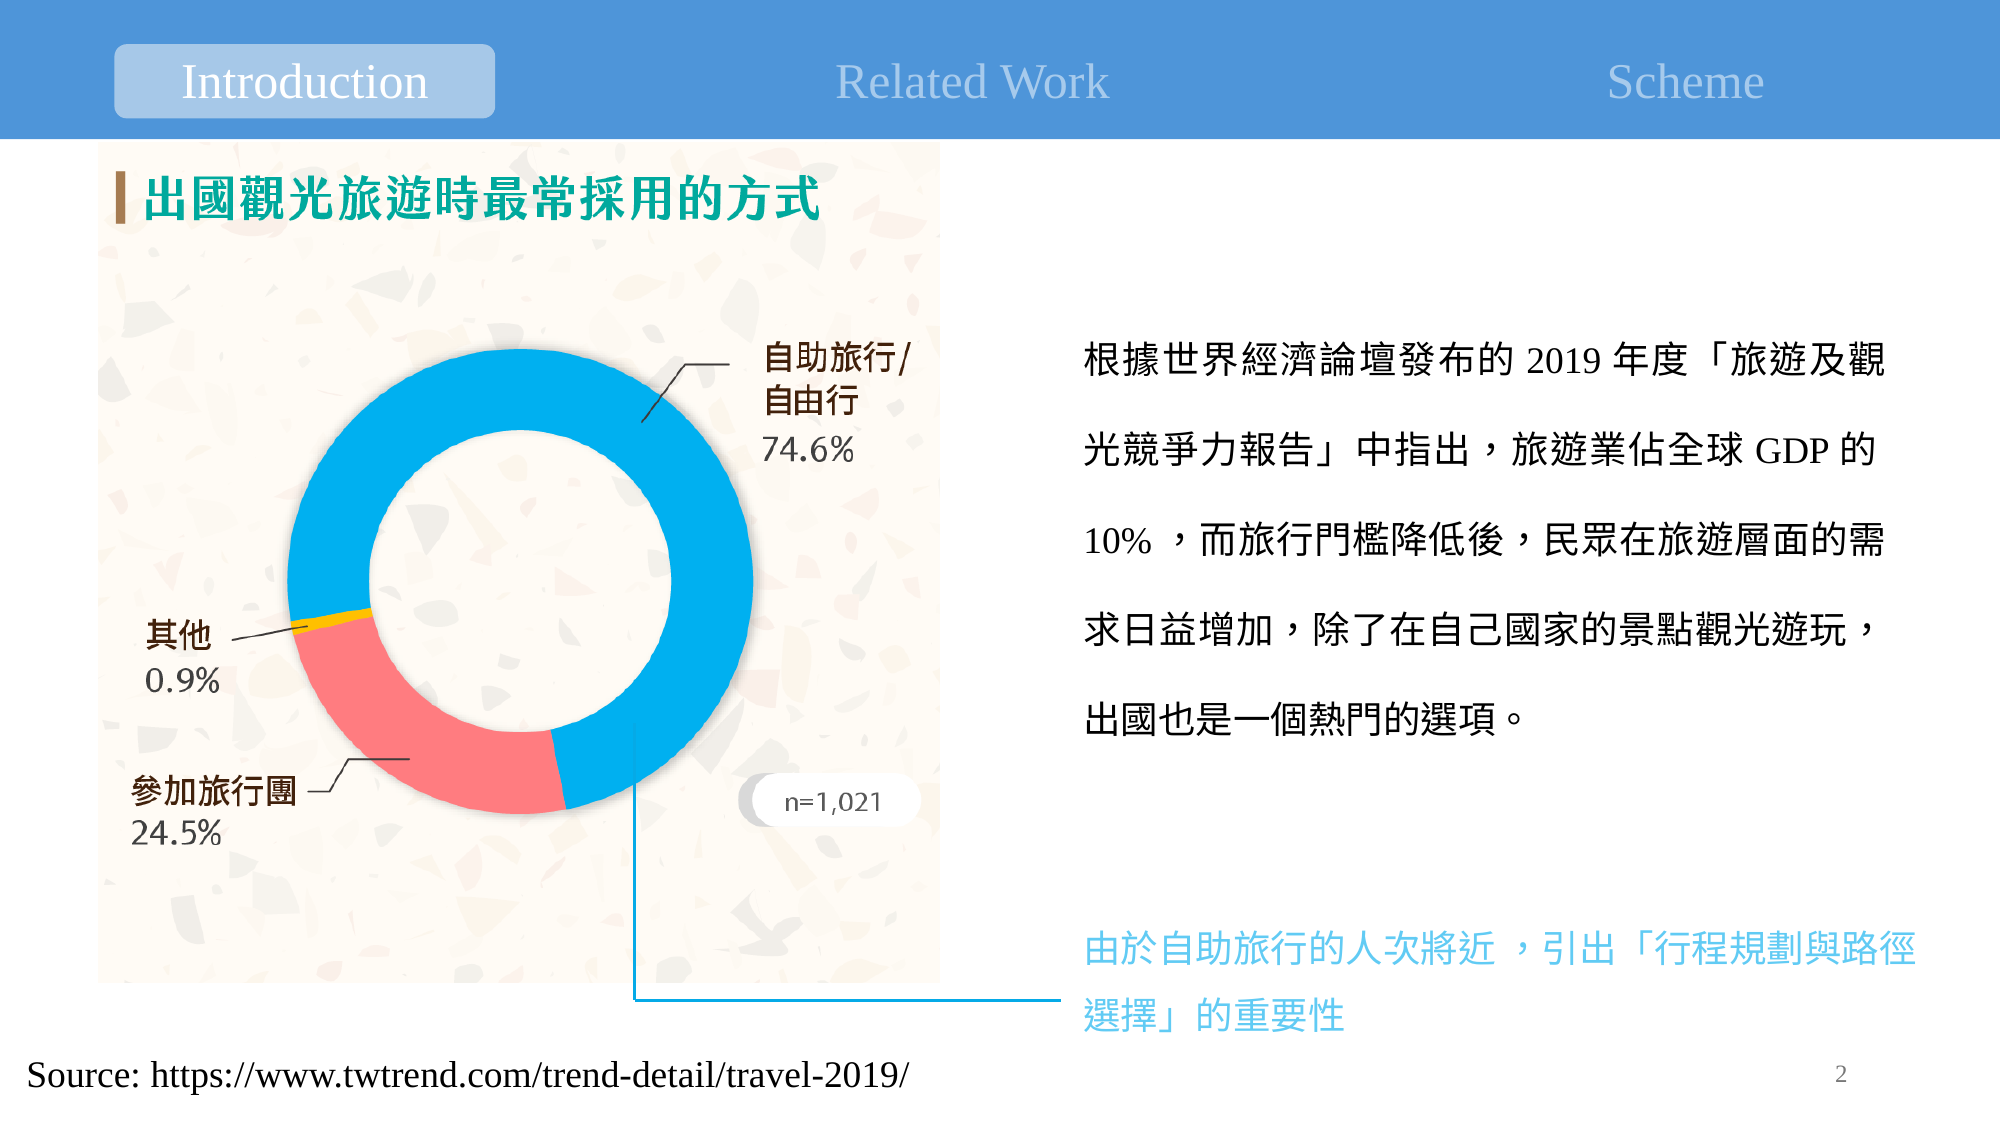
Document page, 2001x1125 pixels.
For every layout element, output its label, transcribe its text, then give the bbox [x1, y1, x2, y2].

text_box [116, 116, 493, 120]
text_box Related Work [765, 41, 1180, 116]
text_box 根據世界經濟論壇發布的2019年度「旅遊及觀光競爭力報告」中指出，旅遊業佔全球GDP的10%，而旅行門檻降低後，民眾在旅遊層面的需求日益增加，除了在自己國家的景點觀光遊玩，出國也是一個熱門的選項。 [1068, 283, 1902, 749]
text_box Scheme [1479, 41, 1893, 116]
text_box [0, 0, 2000, 141]
picture [98, 141, 940, 984]
text_box Source: https://www.twtrend.com/trend-detail/travel-2019/ [11, 1042, 1012, 1103]
text_box Introduction [98, 41, 512, 116]
slide_number 1 [1412, 1042, 1863, 1103]
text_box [634, 722, 1062, 1001]
